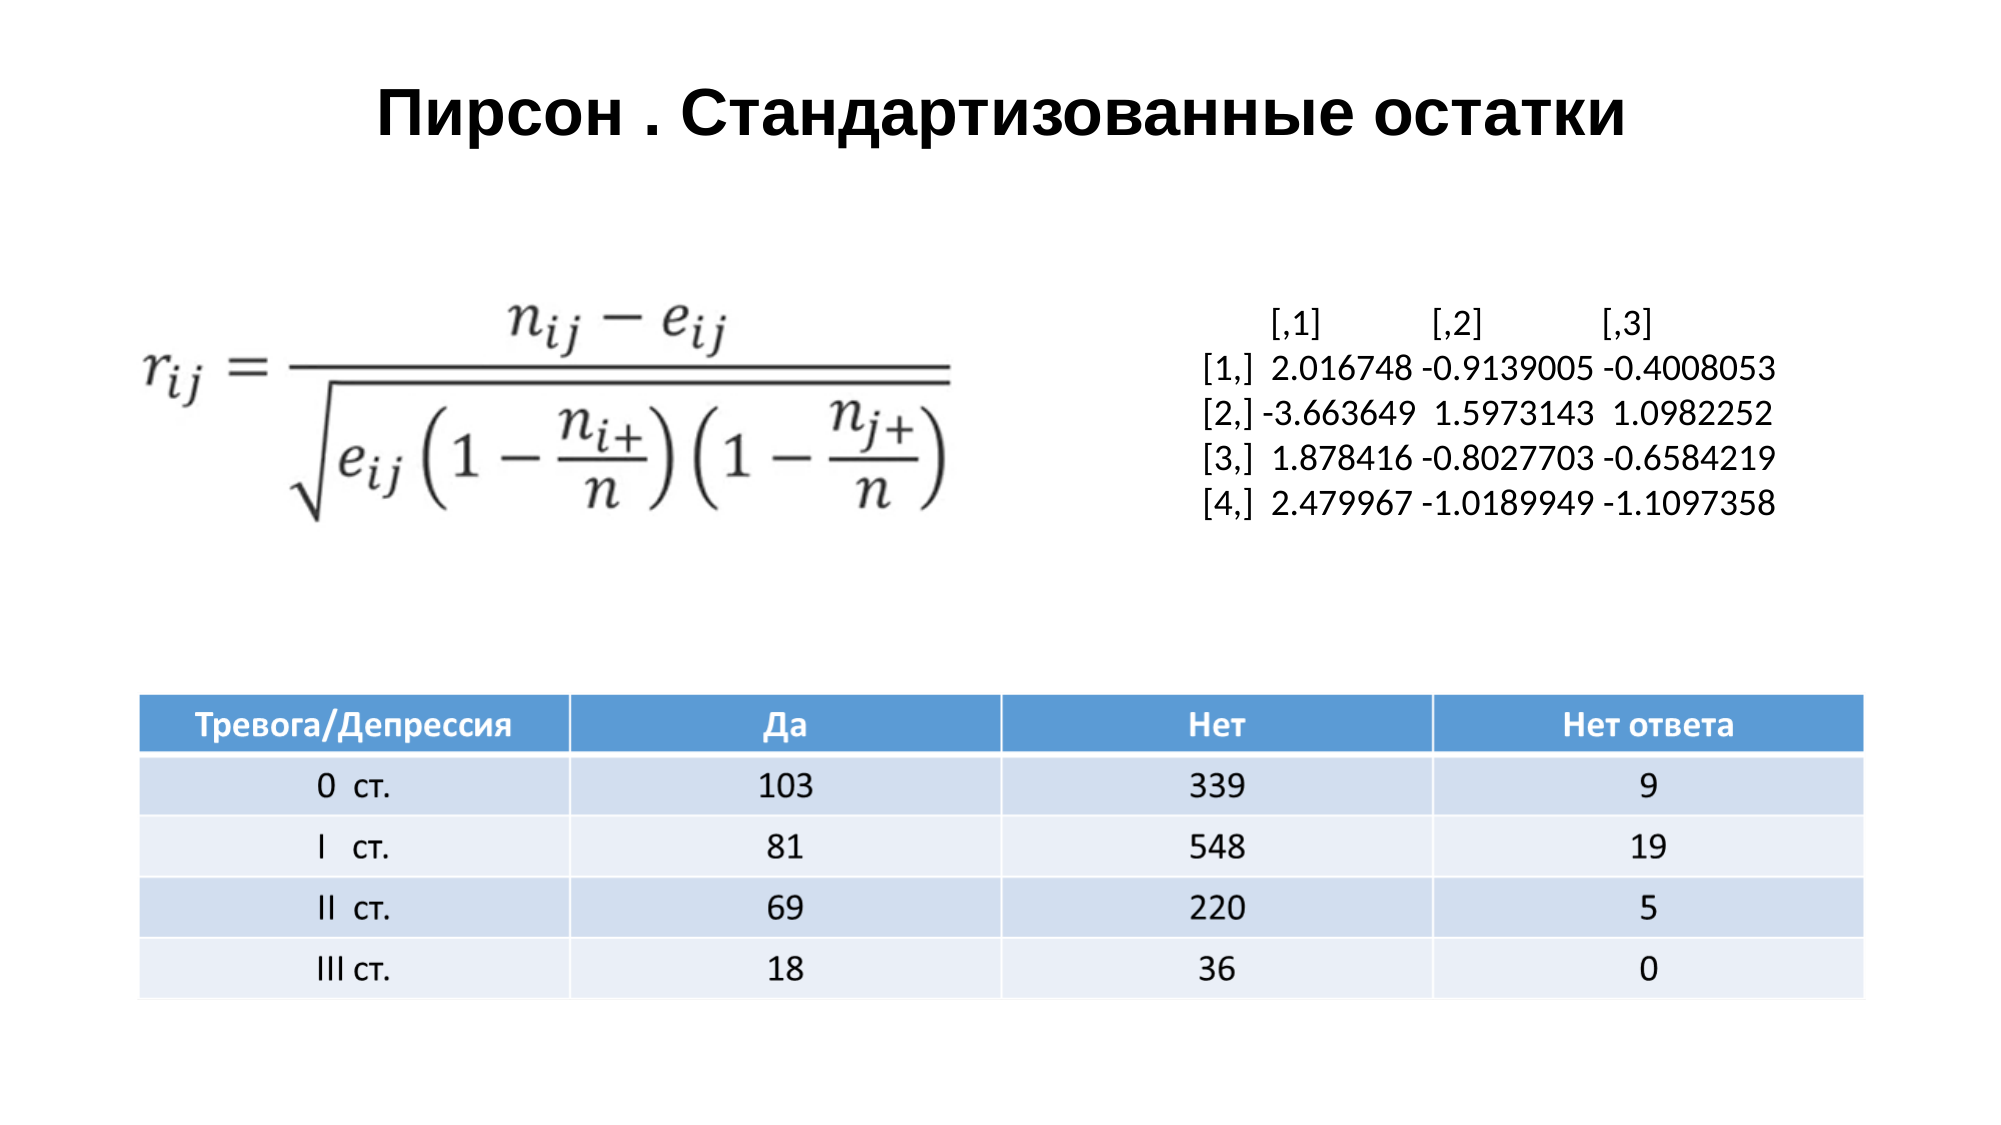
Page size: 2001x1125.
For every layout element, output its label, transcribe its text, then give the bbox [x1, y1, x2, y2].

picture [137, 688, 1869, 1014]
text_box [,1] [,2] [,3] [1,] 2.016748 -0.9139005 -0.4008053 [2,] -3.663649 1.5973143 1.0982252 [3,] 1.878416 -0.8027703 -0.6584219 [4,] 2.479967 -1.0189949 -1.1097358 [1187, 291, 2000, 531]
picture [106, 301, 986, 560]
